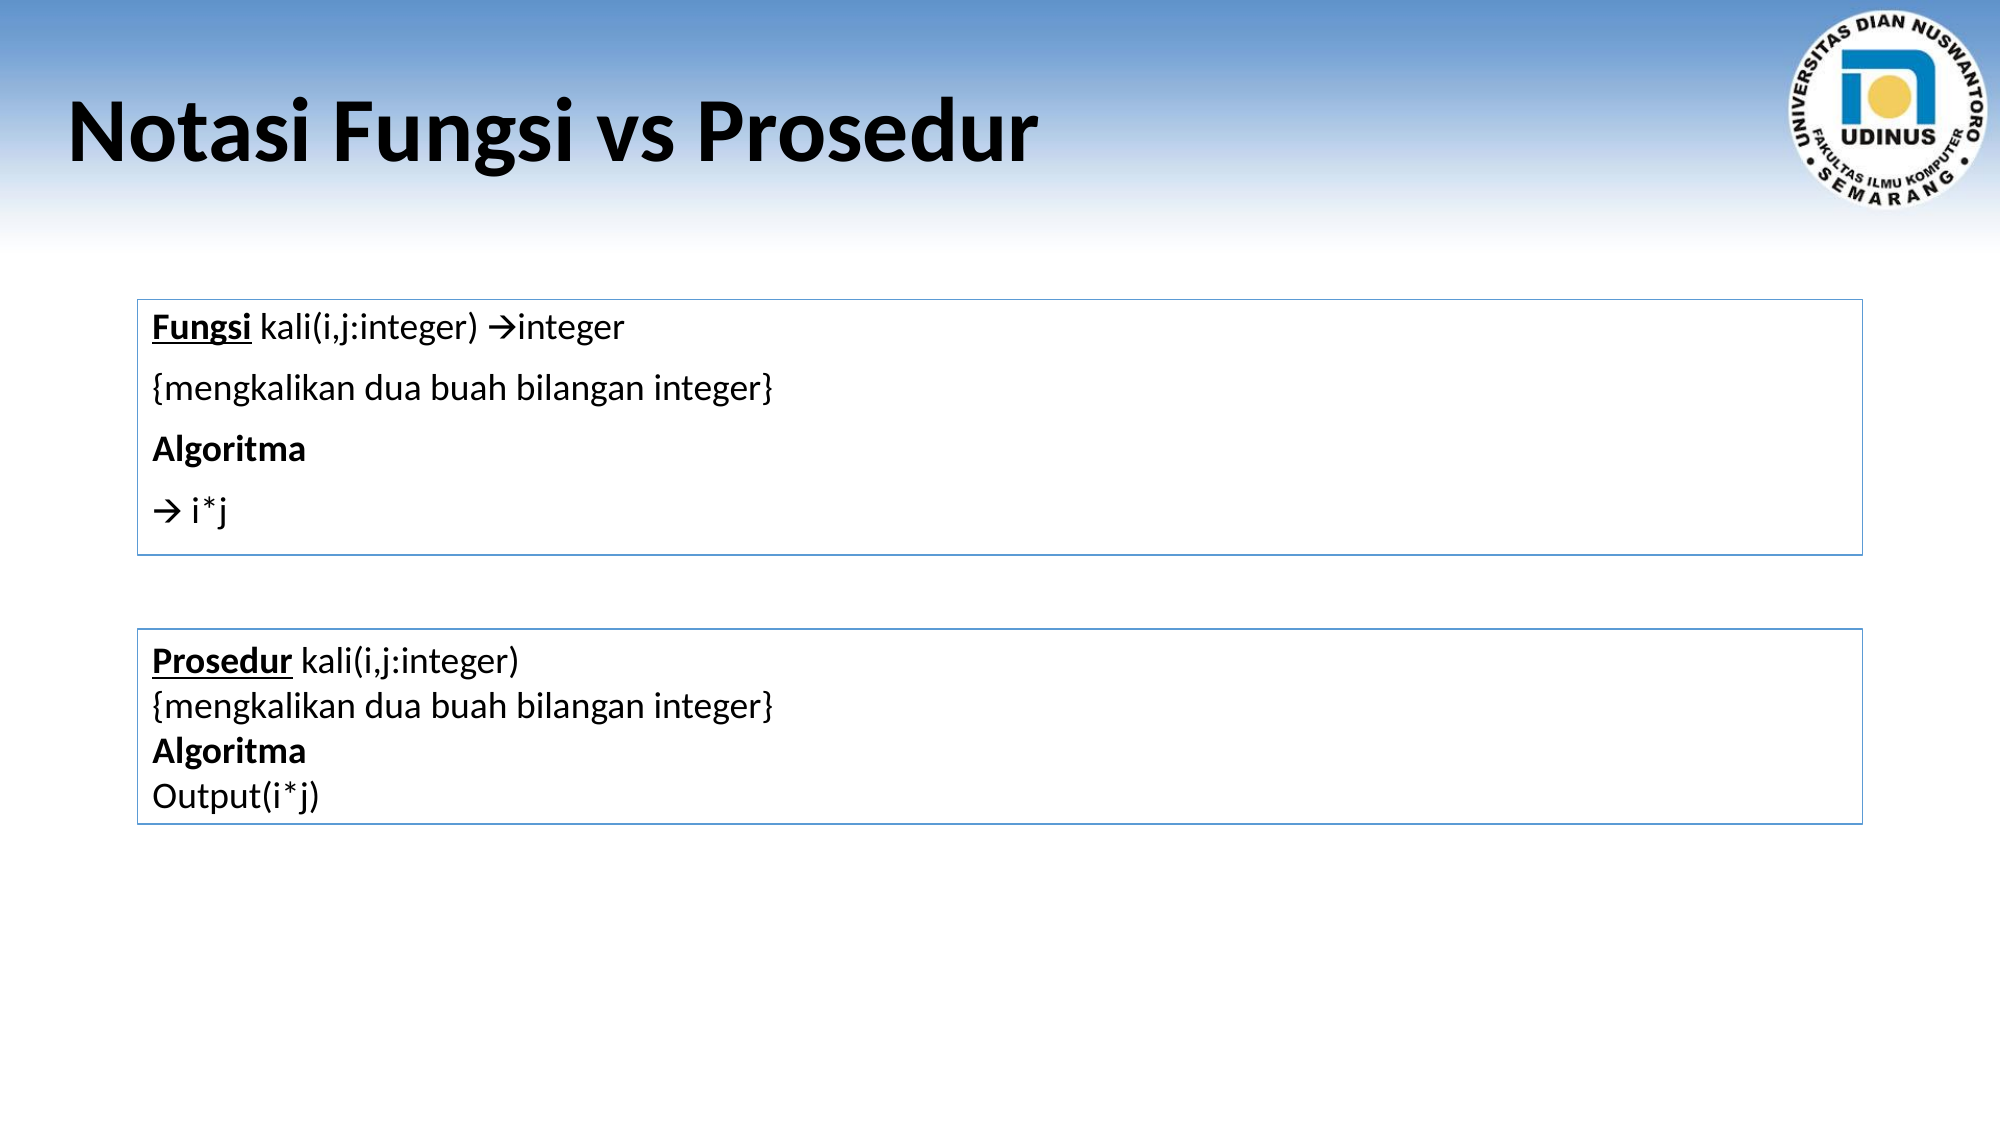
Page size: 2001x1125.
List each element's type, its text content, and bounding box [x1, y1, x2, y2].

text_box Prosedur kali(i,j:integer) {mengkalikan dua buah bilangan integer} Algoritma Output(i*j) [137, 628, 1863, 824]
list Fungsi kali(i,j:integer) 🡪integer {mengkalikan dua buah bilangan integer} Algoritma 🡪 i*j [137, 299, 1863, 555]
title Notasi Fungsi vs Prosedur [52, 22, 1700, 241]
picture [0, 0, 2000, 1125]
